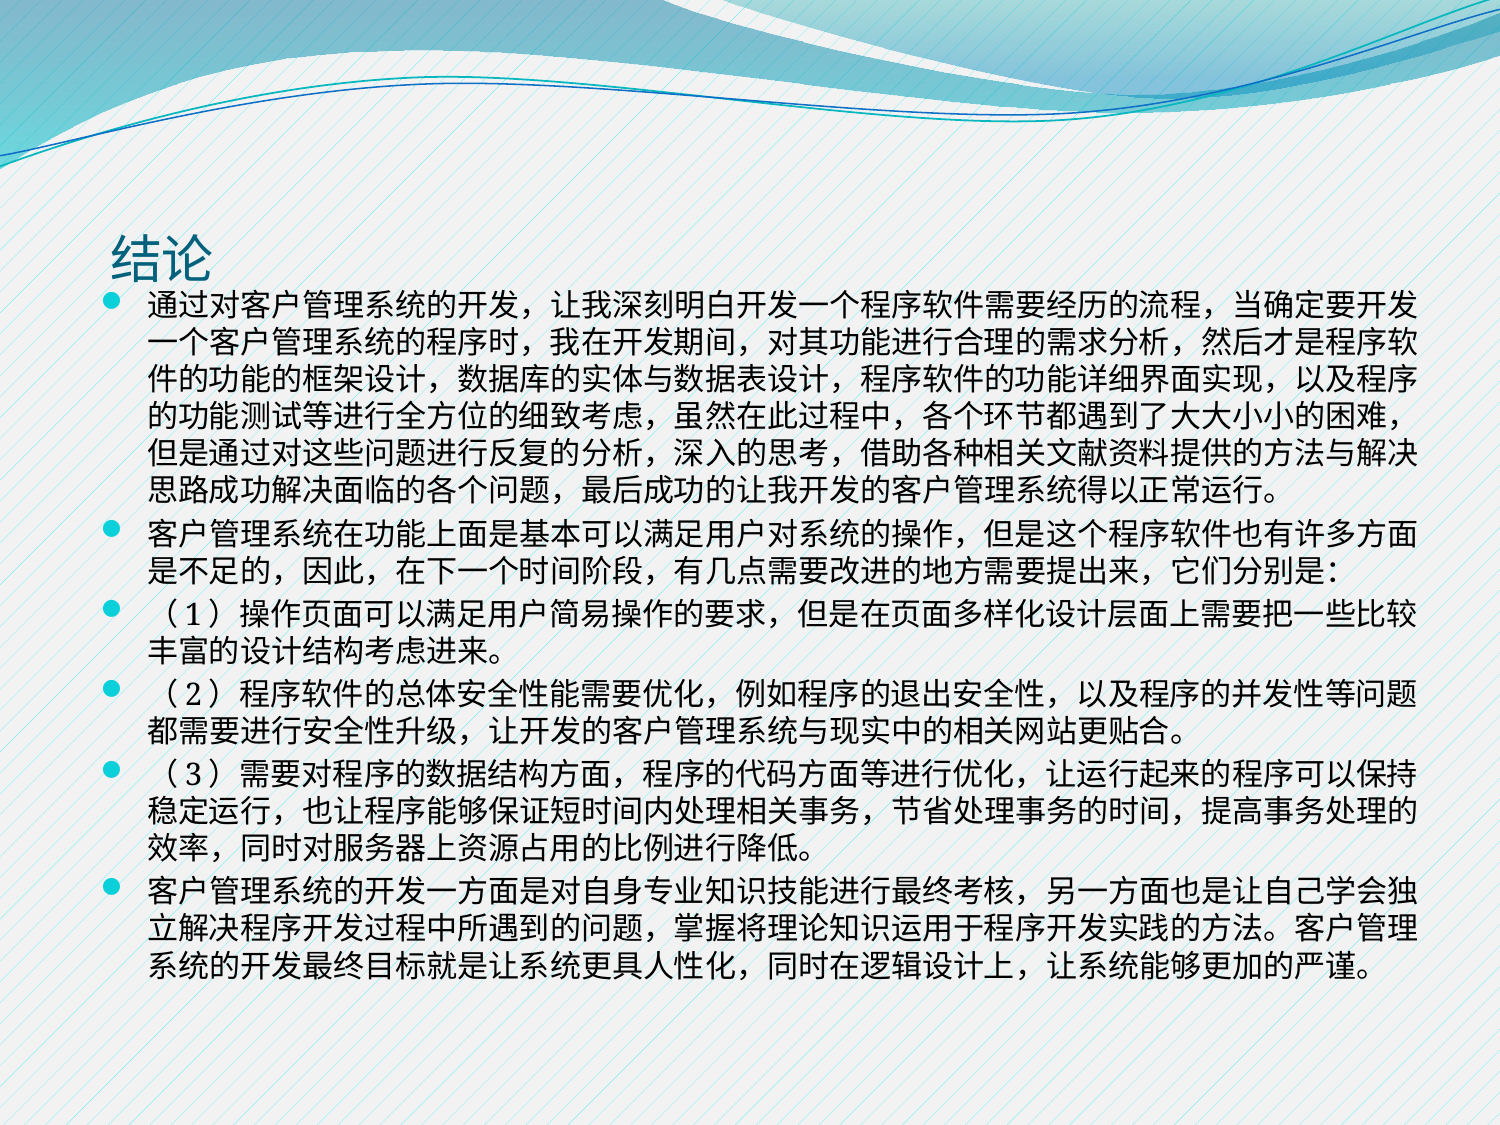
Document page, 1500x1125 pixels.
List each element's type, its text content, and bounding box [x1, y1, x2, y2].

list 通过对客户管理系统的开发，让我深刻明白开发一个程序软件需要经历的流程，当确定要开发一个客户管理系统的程序时，我在开发期间，对其功能进行合理的需求分析，然后才是程序软件的功能的框架设计，数据库的实体与数据表设计，程序软件的功能详细界面实现，以及程序的功能测试等进行全方位的细致考虑，虽然在此过程中，各个环节都遇到了大大小小的困难，但是通过对这些问题进行反复的分析，深入的思考，借助各种相关文献资料提供的方法与解决思路成功解决面临的各个问题，最后成功的让我开发的客户管理系统得以正常运行。 客户管理系统在功能上面是基本可以满足用户对系统的操作，但是这个程序软件也有许多方面是不足的，因此，在下一个时间阶段，有几点需要改进的地方需要提出来，它们分别是： （1）操作页面可以满足用户简易操作的要求，但是在页面多样化设计层面上需要把一些比较丰富的设计结构考虑进来。 （2）程序软件的总体安全性能需要优化，例如程序的退出安全性，以及程序的并发性等问题都需要进行安全性升级，让开发的客户管理系统与现实中的相关网站更贴合。 （3）需要对程序的数据结构方面，程序的代码方面等进行优化，让运行起来的程序可以保持稳定运行，也让程序能够保证短时间内处理相关事务，节省处理事务的时间，提高事务处理的效率，同时对服务器上资源占用的比例进行降低。 客户管理系统的开发一方面是对自身专业知识技能进行最终考核，另一方面也是让自己学会独立解决程序开发过程中所遇到的问题，掌握将理论知识运用于程序开发实践的方法。客户管理系统的开发最终目标就是让系统更具人性化，同时在逻辑设计上，让系统能够更加的严谨。 [85, 278, 1436, 999]
title 结论 [110, 218, 1461, 352]
